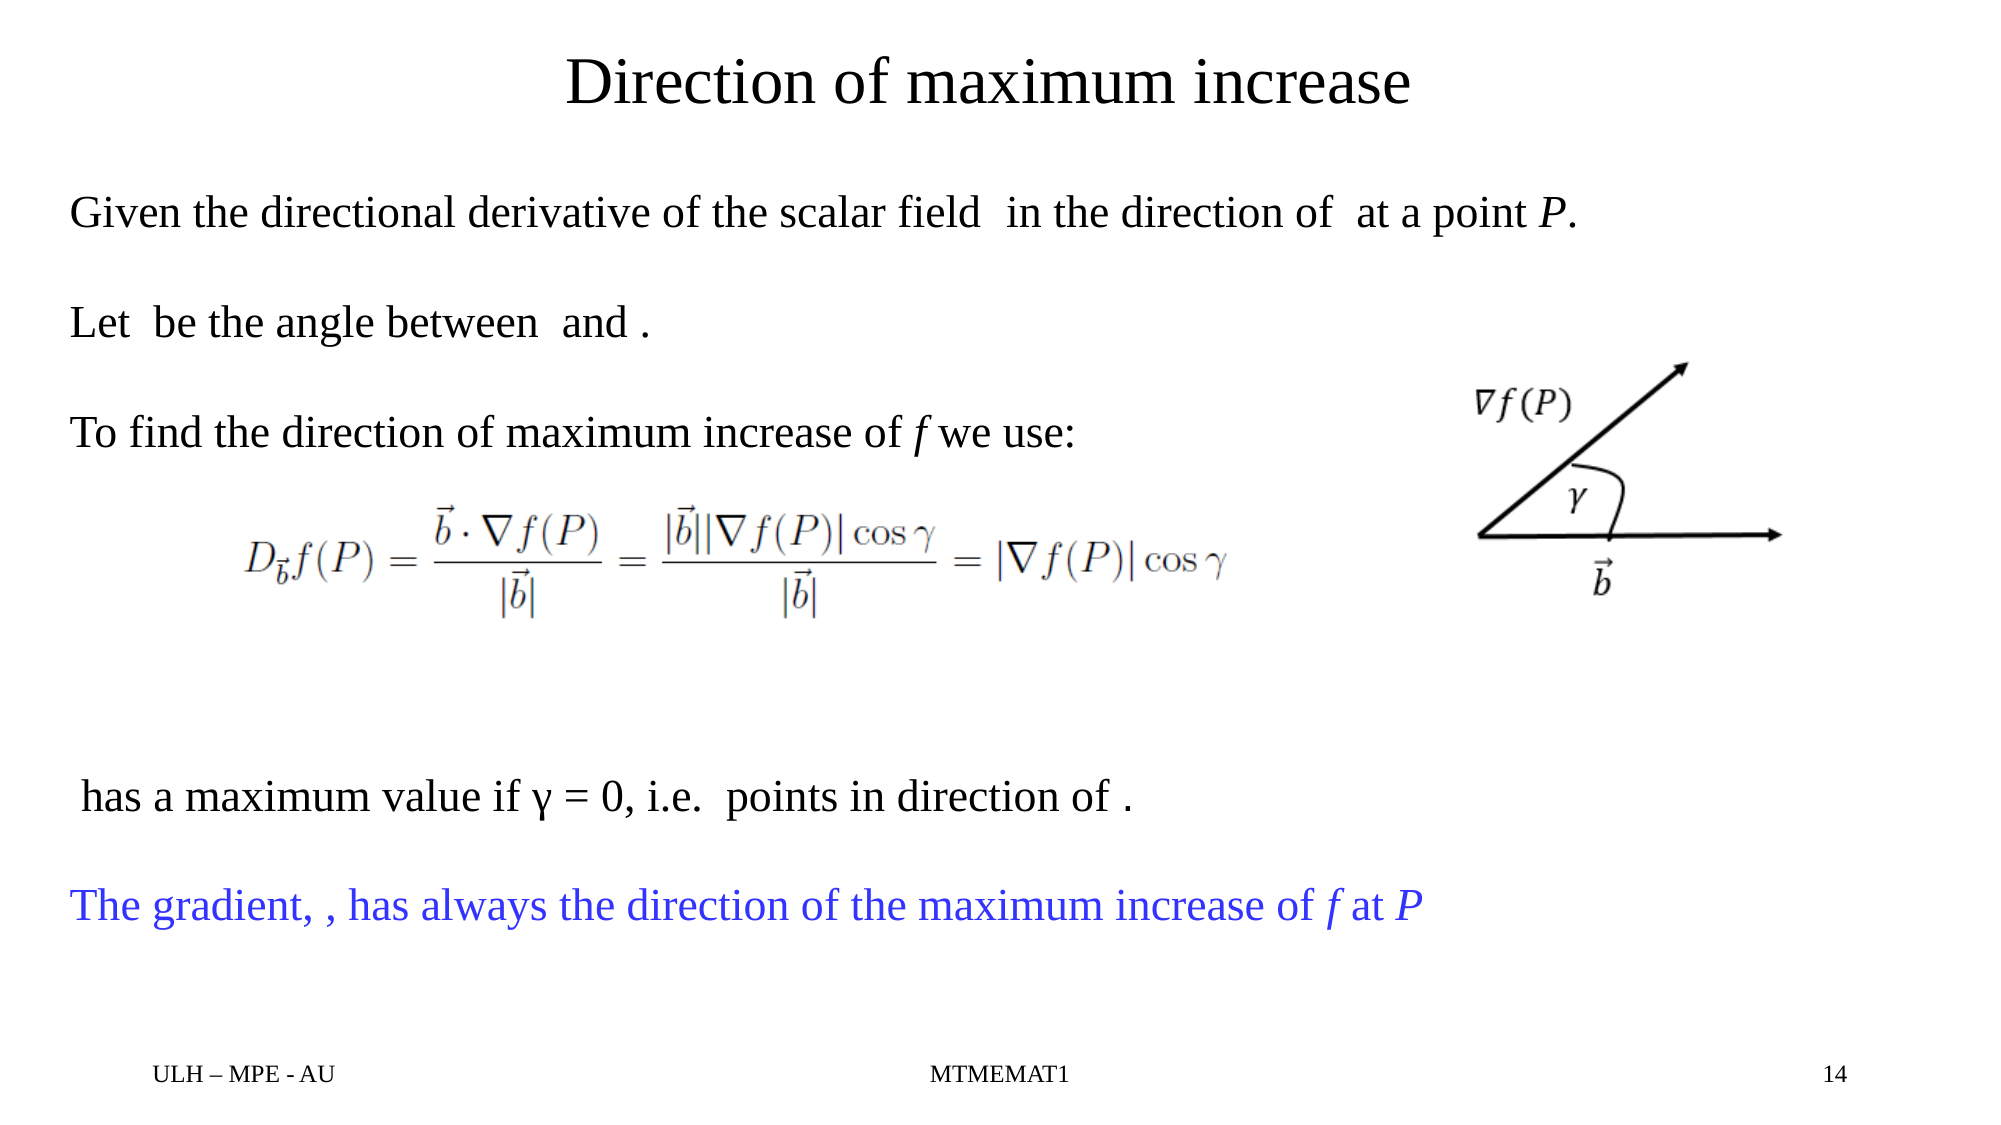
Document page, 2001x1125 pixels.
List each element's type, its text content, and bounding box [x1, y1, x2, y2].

picture [220, 501, 1246, 627]
footer MTMEMAT1 [662, 1042, 1338, 1103]
slide_number 14 [1412, 1042, 1863, 1103]
slide_number ULH – MPE - AU [137, 1042, 588, 1103]
picture [1442, 338, 1802, 608]
title Direction of maximum increase [46, 19, 1934, 144]
